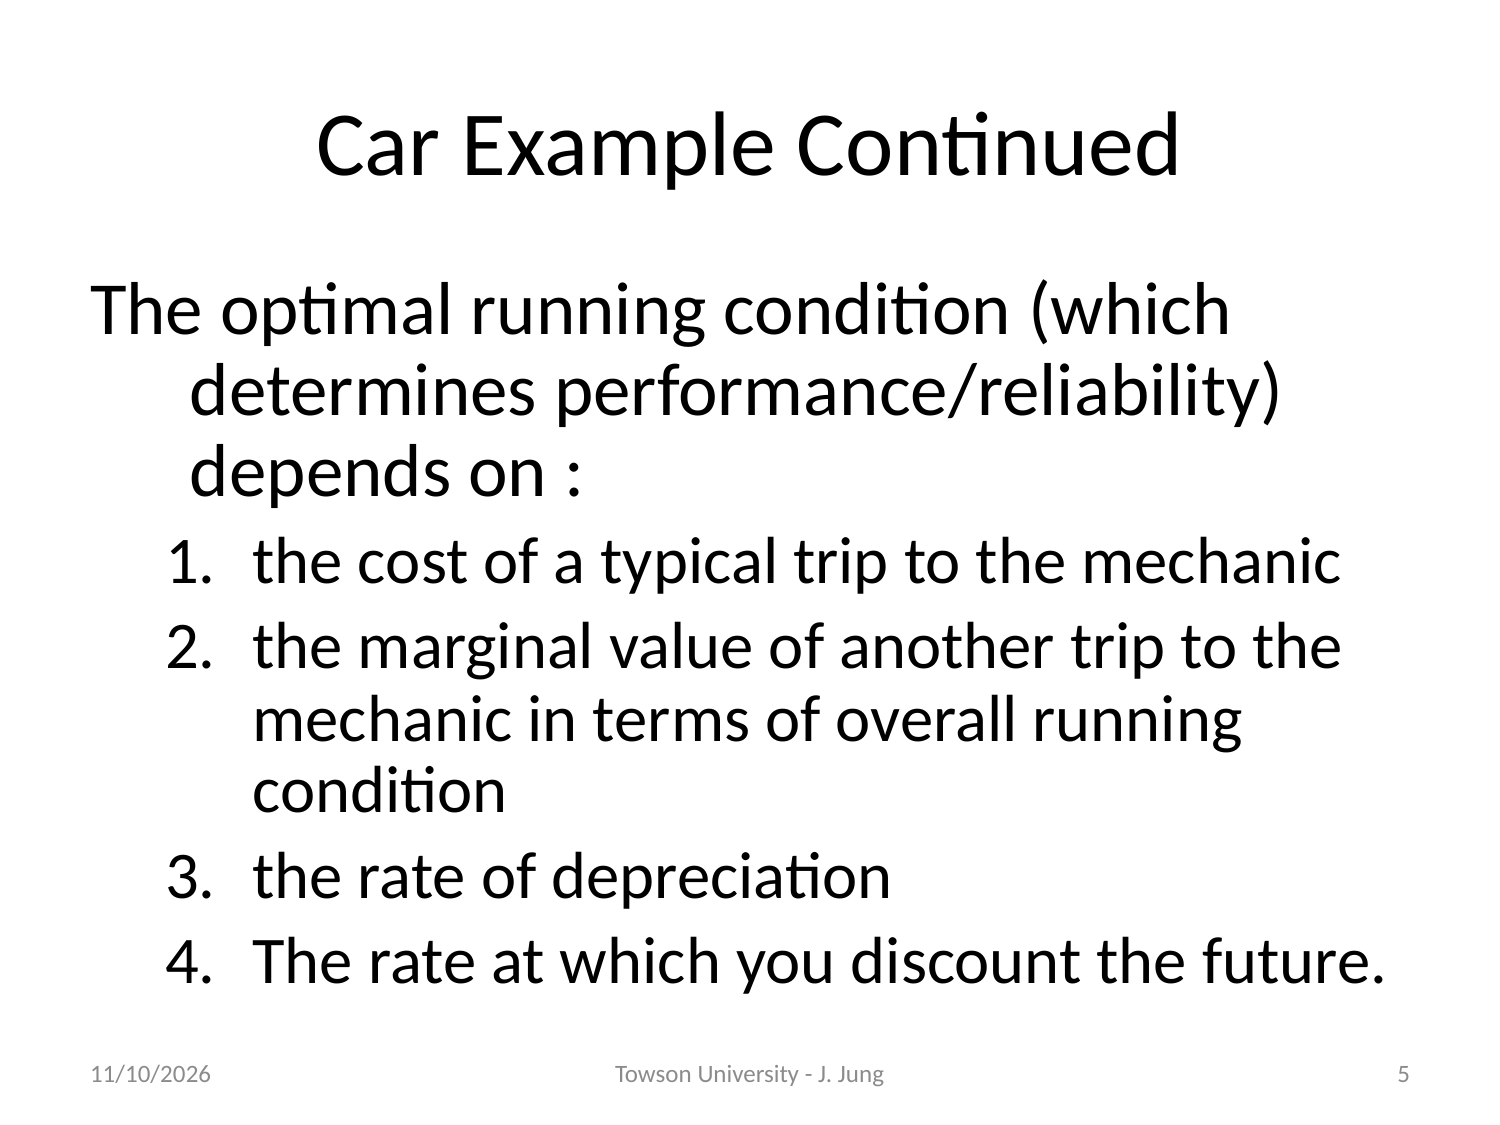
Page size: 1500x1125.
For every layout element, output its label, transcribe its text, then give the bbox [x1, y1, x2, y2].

list The optimal running condition (which determines performance/reliability) depends on : the cost of a typical trip to the mechanic the marginal value of another trip to the mechanic in terms of overall running condition the rate of depreciation The rate at which you discount the future. [75, 262, 1425, 1005]
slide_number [75, 1042, 425, 1103]
title Car Example Continued [75, 45, 1425, 233]
footer Towson University - J. Jung [512, 1042, 988, 1103]
slide_number 5 [1074, 1042, 1425, 1103]
